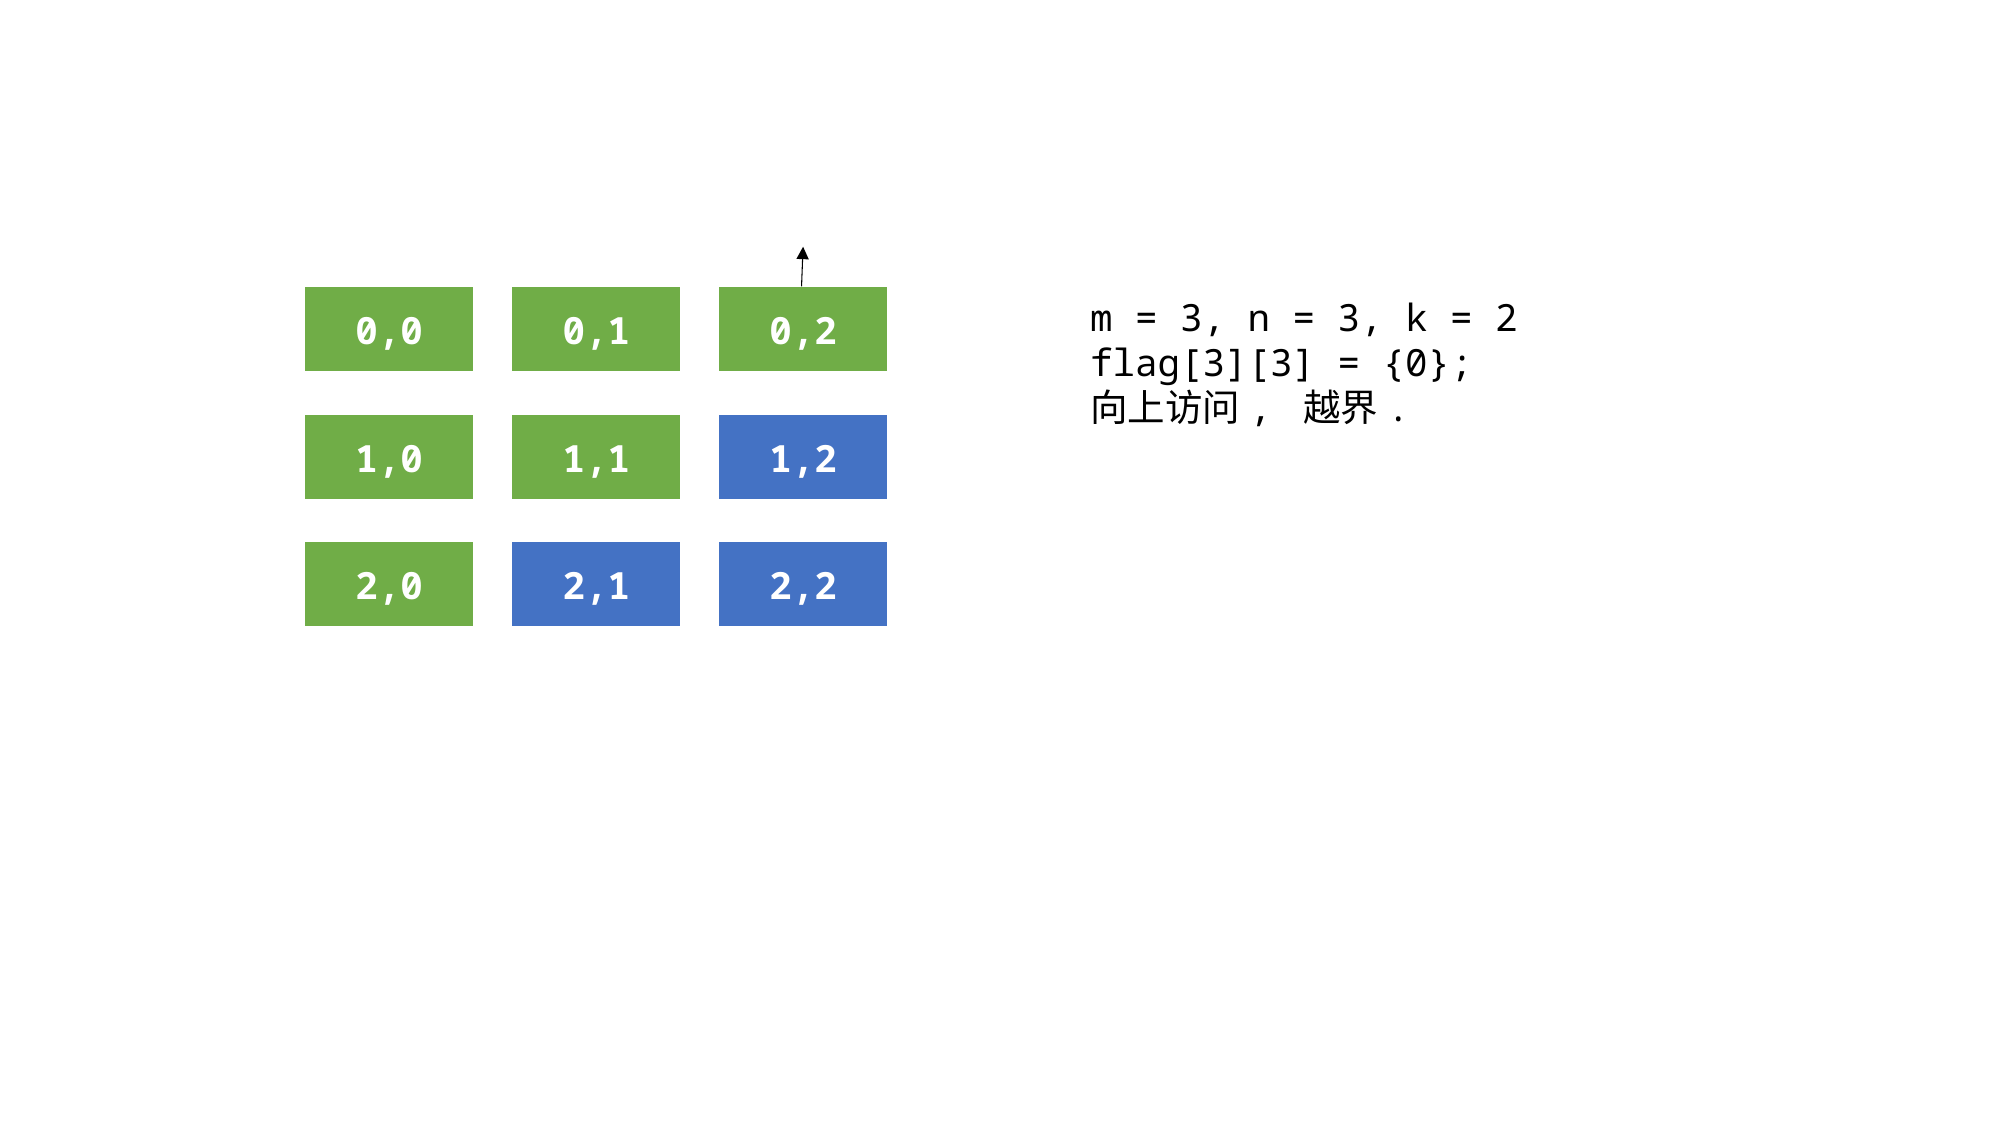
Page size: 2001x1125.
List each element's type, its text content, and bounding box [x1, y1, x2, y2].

table_header 1,2 [719, 415, 887, 499]
table_header 1,0 [305, 415, 473, 499]
text_box m = 3, n = 3, k = 2 flag[3][3] = {0}; 向上访问, 越界. [1075, 286, 1895, 437]
table_header 2,2 [719, 542, 887, 626]
table_header 0,1 [512, 287, 680, 371]
table_header 1,1 [512, 415, 680, 499]
table_header 0,0 [305, 287, 473, 371]
table_header 2,1 [512, 542, 680, 626]
table_header 0,2 [719, 287, 887, 371]
table_header 2,0 [305, 542, 473, 626]
